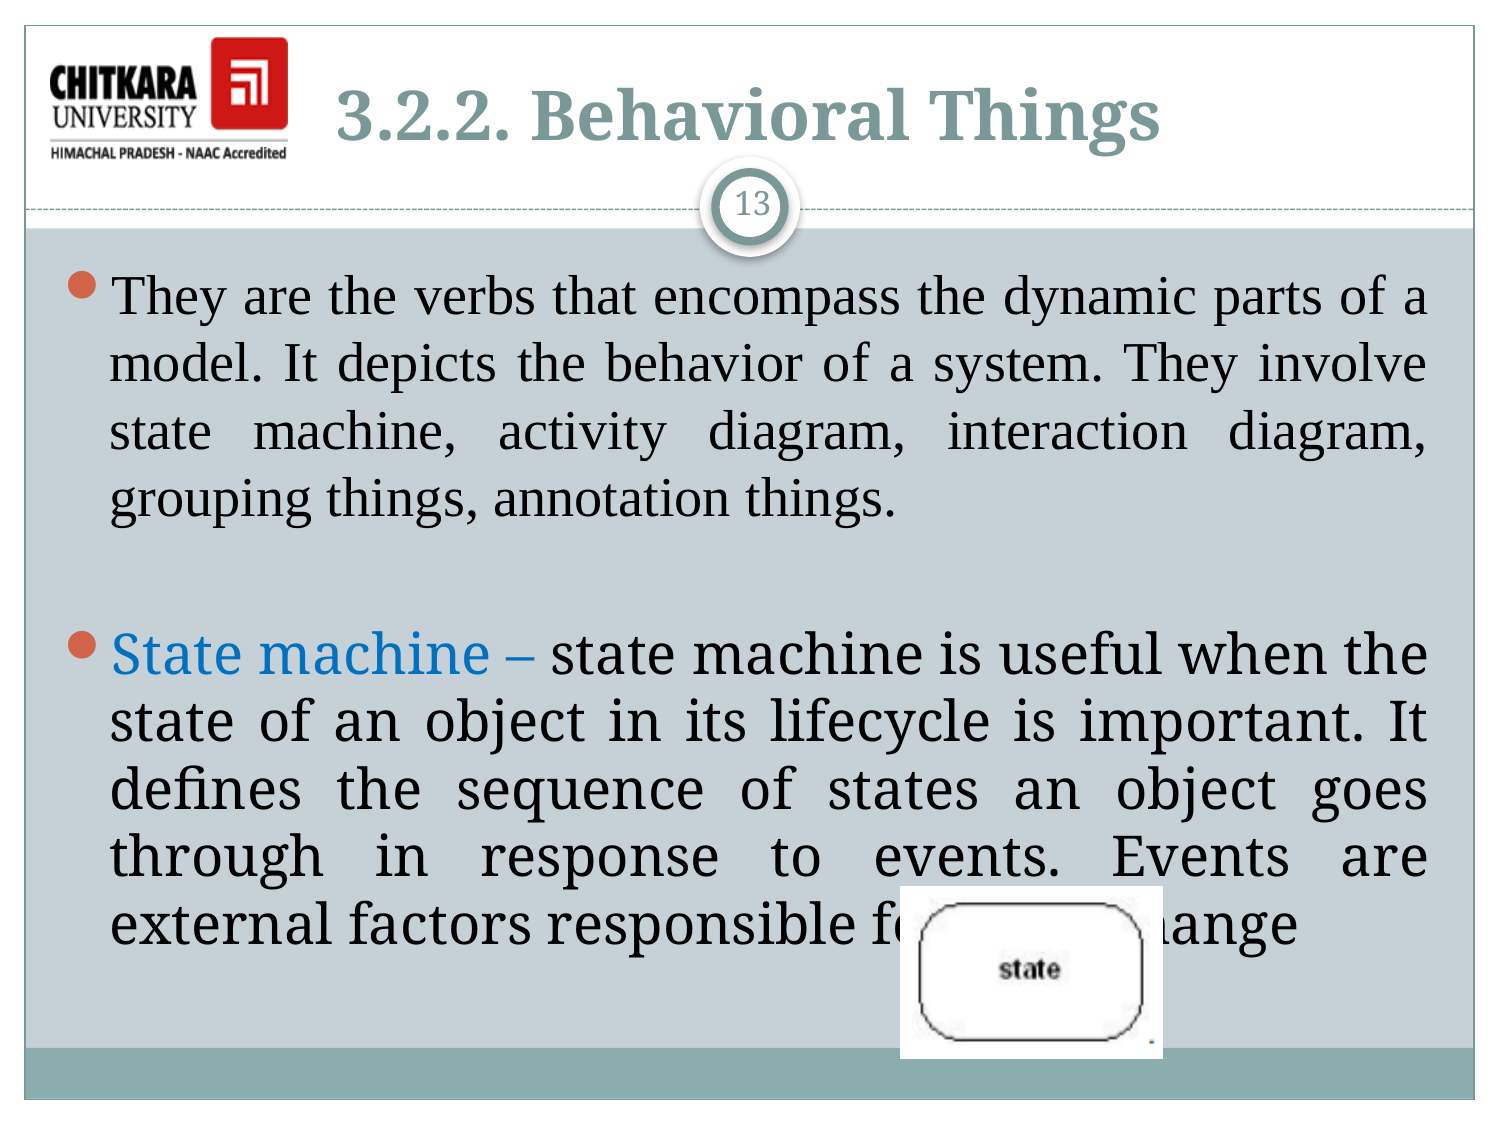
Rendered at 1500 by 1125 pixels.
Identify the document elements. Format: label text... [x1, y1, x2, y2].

picture [899, 885, 1163, 1060]
list They are the verbs that encompass the dynamic parts of a model. It depicts the behavior of a system. They involve state machine, activity diagram, interaction diagram, grouping things, annotation things. State machine – state machine is useful when the state of an object in its lifecycle is important. It defines the sequence of states an object goes through in response to events. Events are external factors responsible for state change [49, 250, 1445, 1001]
picture [49, 37, 288, 163]
title 3.2.2. Behavioral Things [289, 37, 1450, 162]
slide_number 13 [715, 168, 791, 241]
